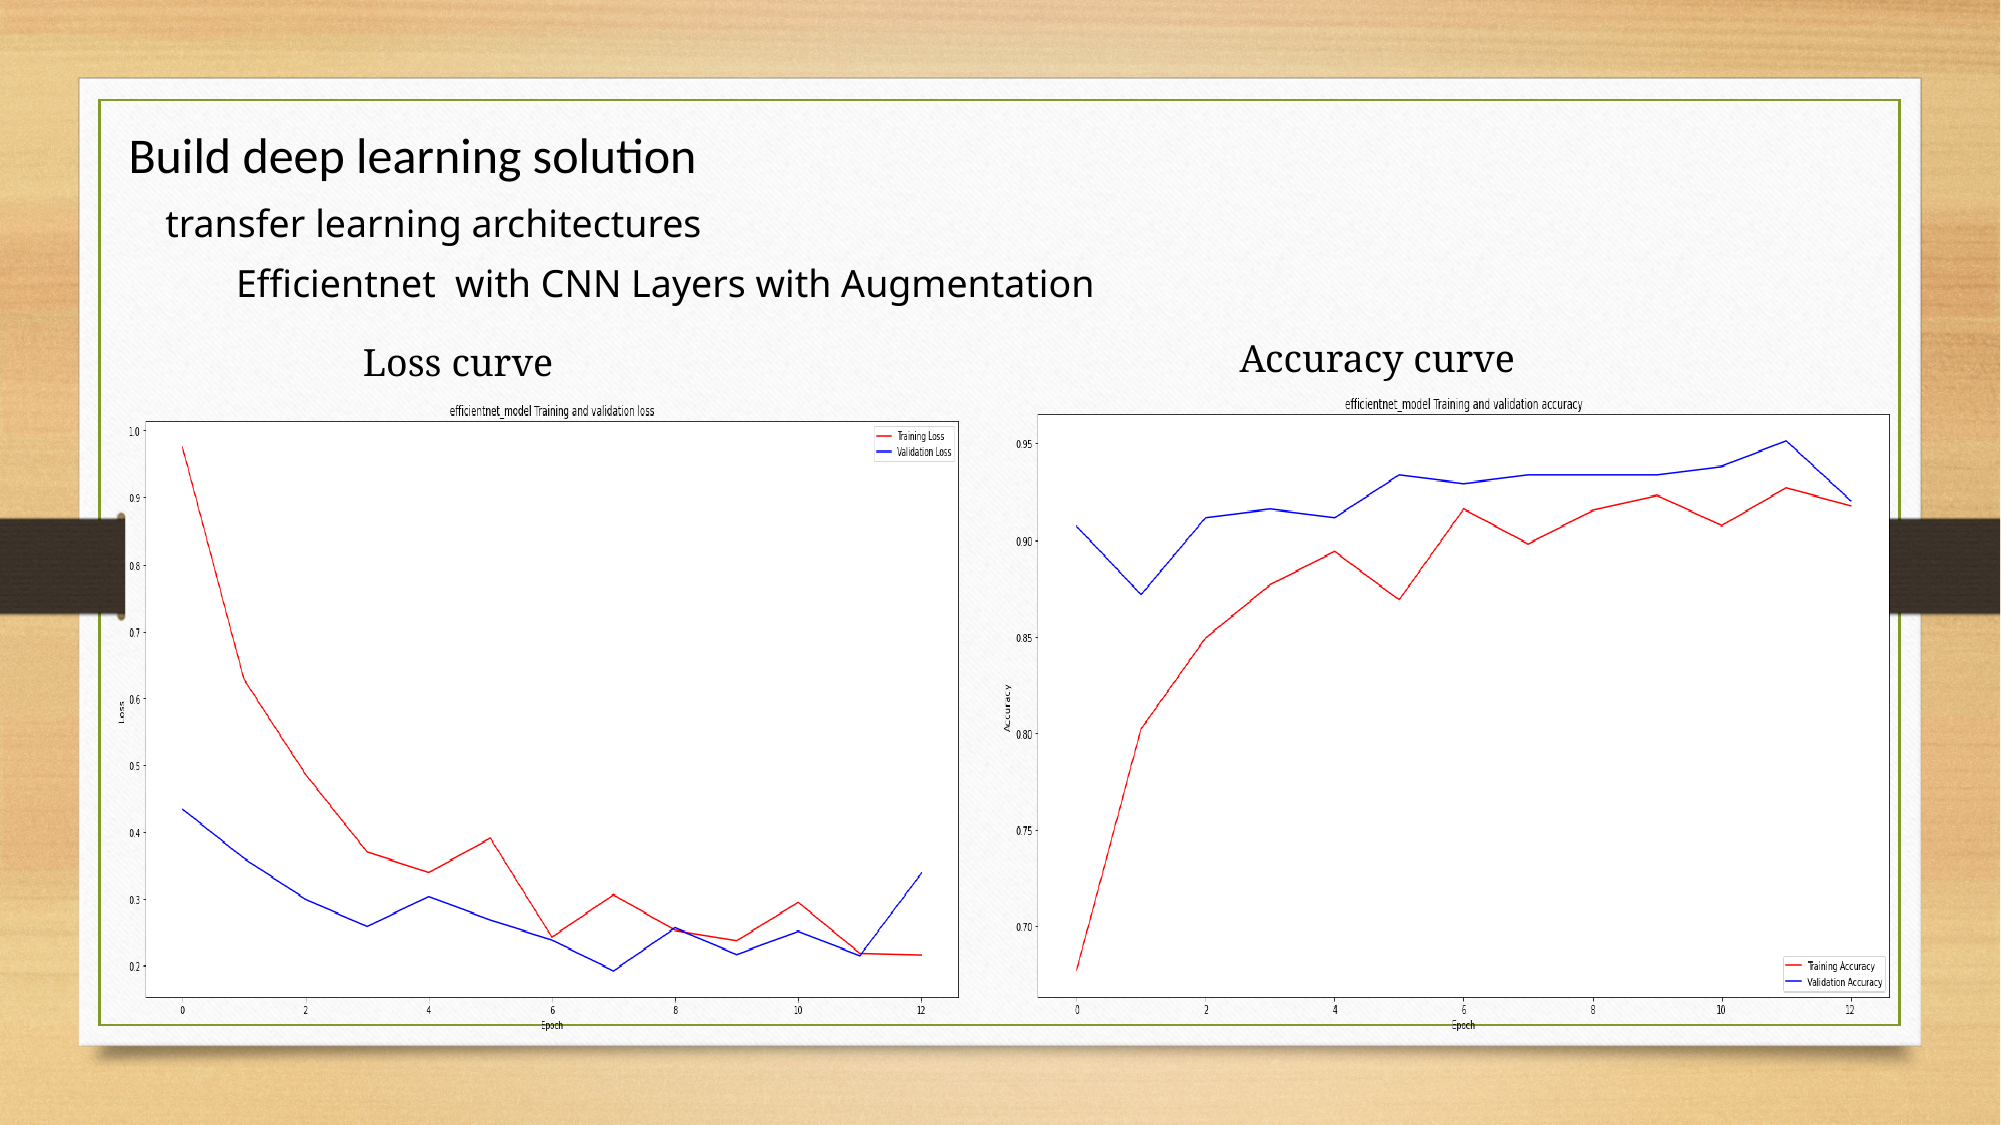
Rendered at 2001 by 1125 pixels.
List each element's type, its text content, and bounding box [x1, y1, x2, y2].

text_box Accuracy curve [1224, 327, 2000, 388]
picture [0, 0, 2001, 1125]
text_box Efficientnet with CNN Layers with Augmentation [221, 252, 1225, 358]
text_box Build deep learning solution [113, 116, 1118, 192]
text_box Loss curve [348, 331, 1352, 391]
text_box transfer learning architectures [150, 192, 1155, 252]
